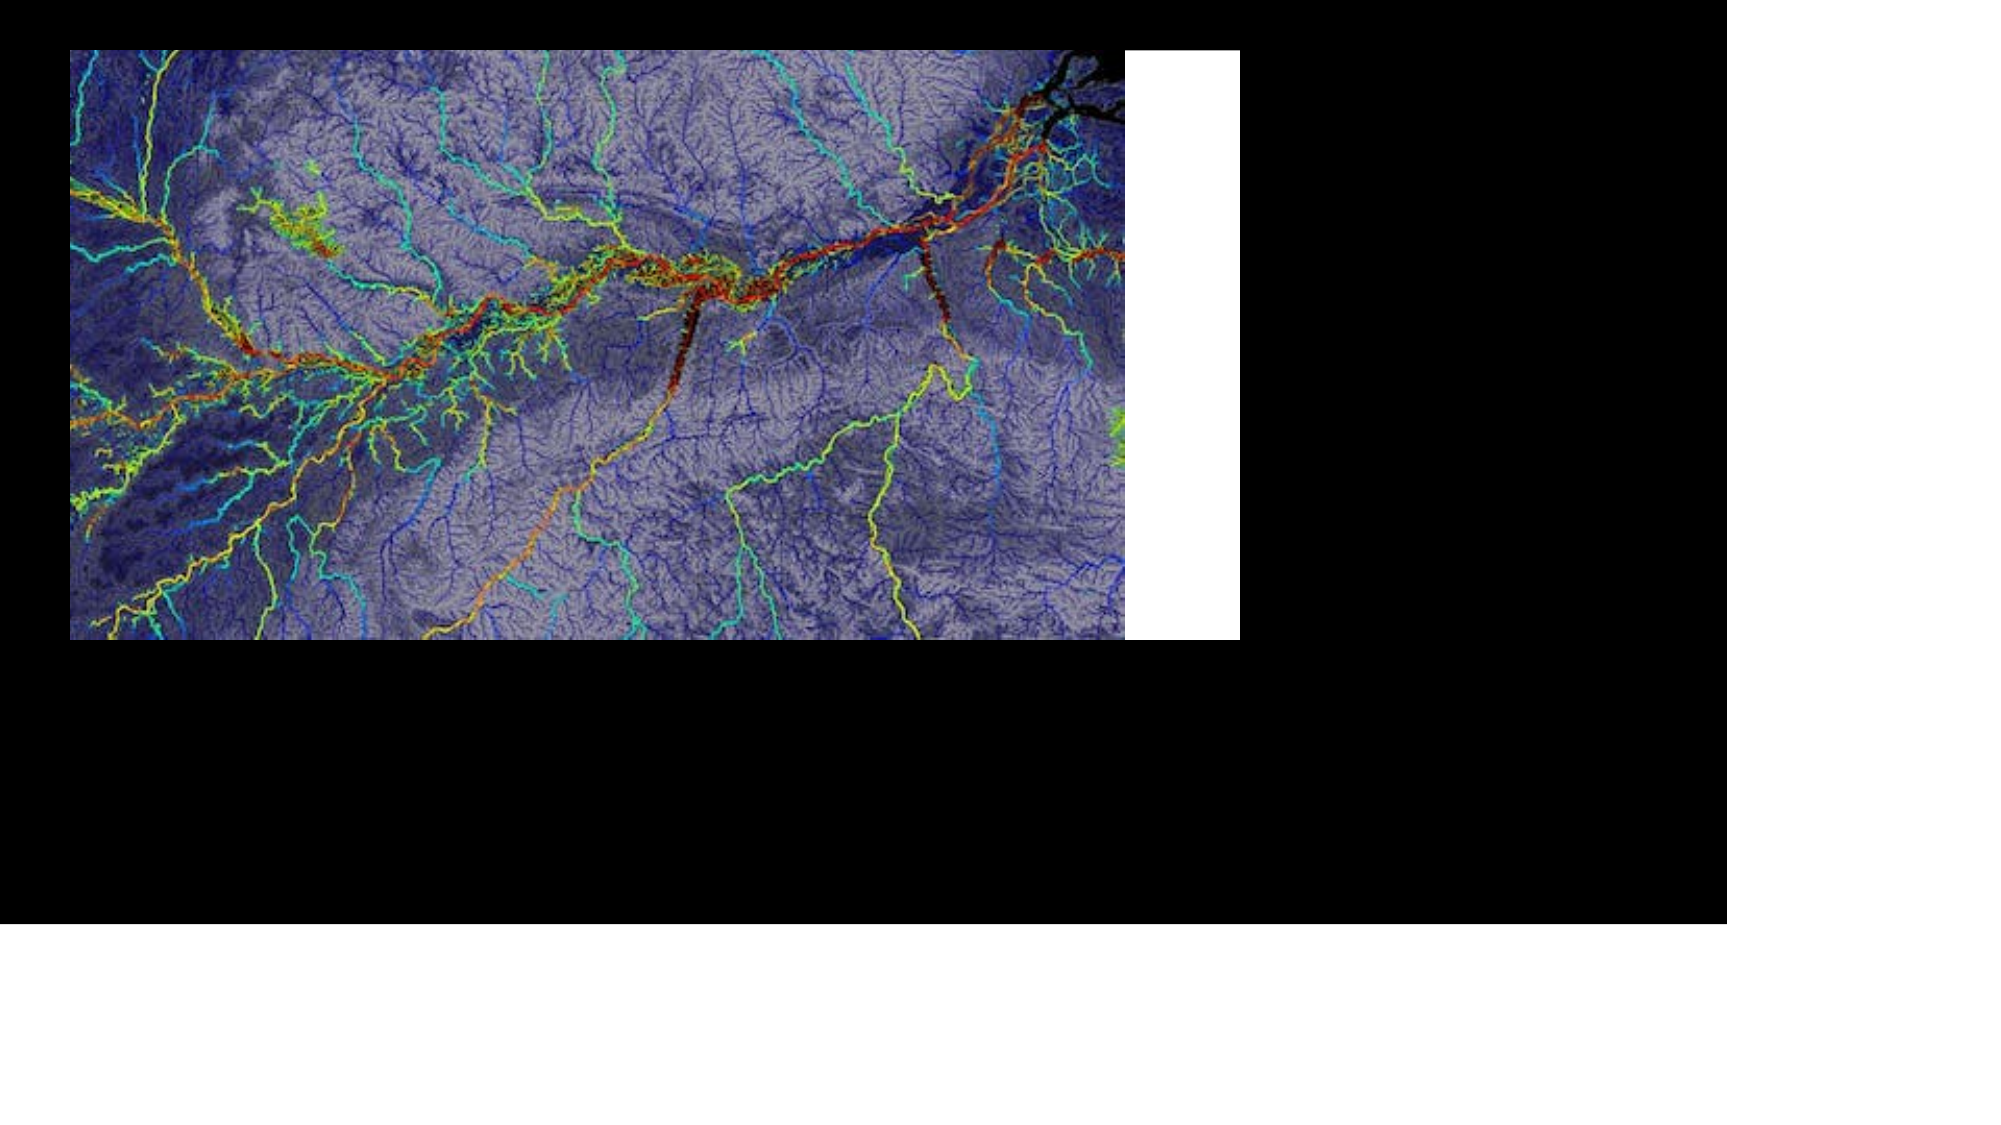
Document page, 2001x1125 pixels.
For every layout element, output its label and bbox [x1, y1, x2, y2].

text_box [0, 0, 1728, 925]
text_box [185, 49, 1241, 641]
picture [70, 50, 1125, 640]
